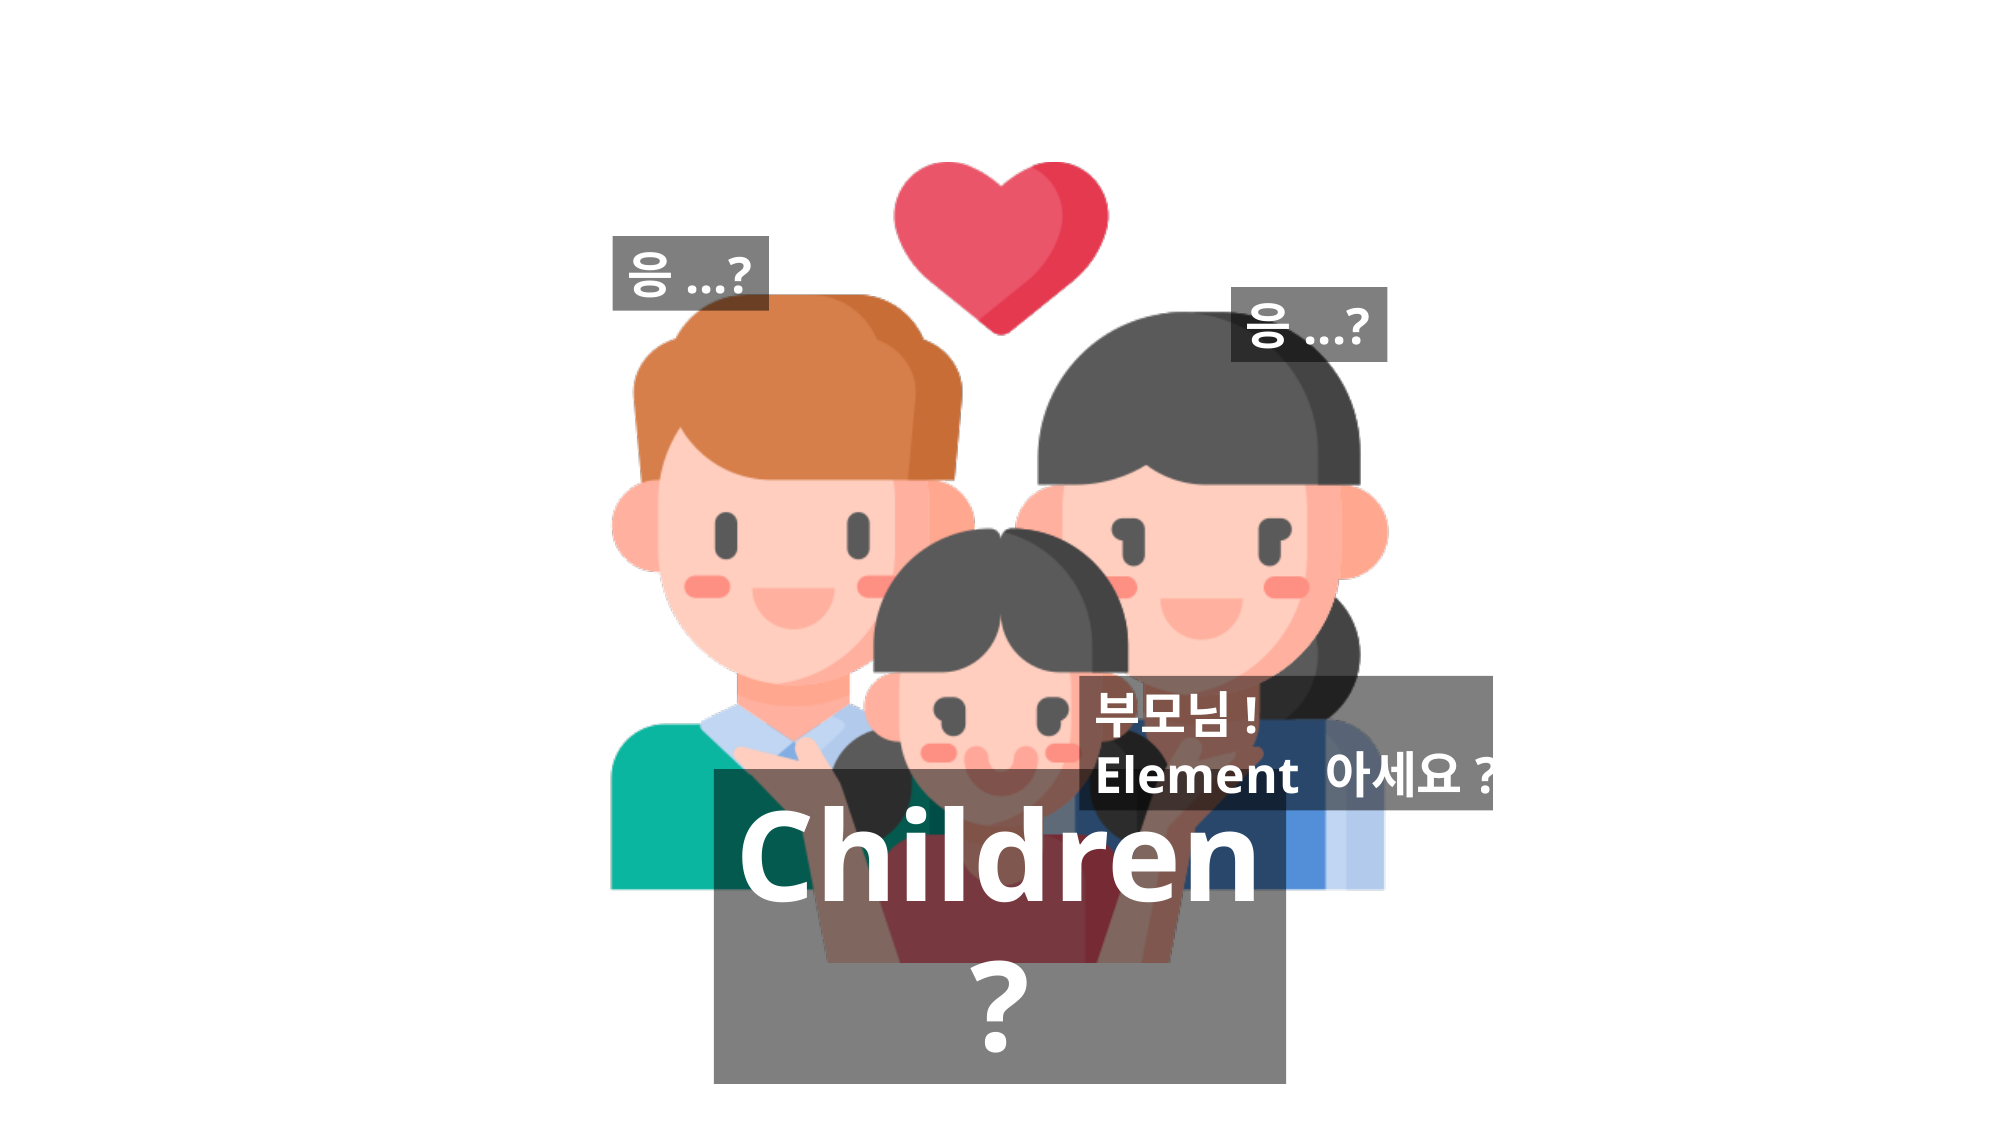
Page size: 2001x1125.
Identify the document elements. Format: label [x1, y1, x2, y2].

text_box [599, 162, 1493, 1010]
